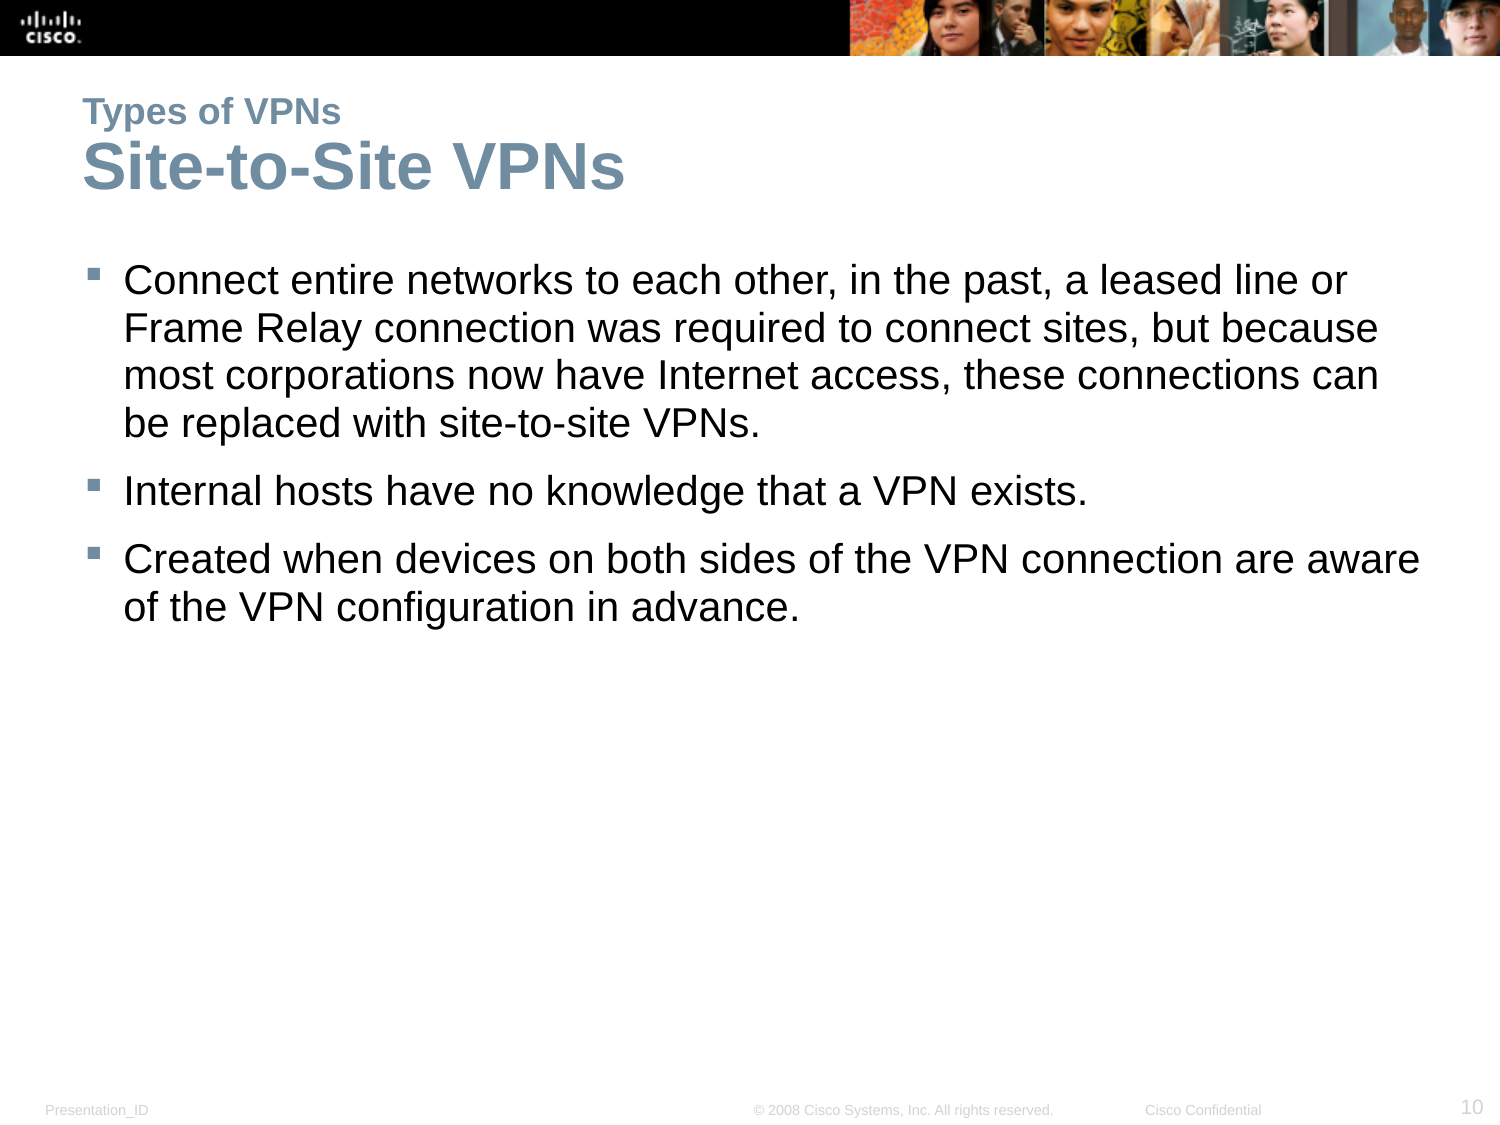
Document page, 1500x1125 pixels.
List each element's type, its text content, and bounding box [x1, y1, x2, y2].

title Types of VPNs Site-to-Site VPNs [68, 73, 1406, 212]
picture [0, 0, 1500, 56]
list Connect entire networks to each other, in the past, a leased line or Frame Relay connection was required to connect sites, but because most corporations now have Internet access, these connections can be replaced with site-to-site VPNs. Internal hosts have no knowledge that a VPN exists. Created when devices on both sides of the VPN connection are aware of the VPN configuration in advance. [70, 249, 1444, 1104]
